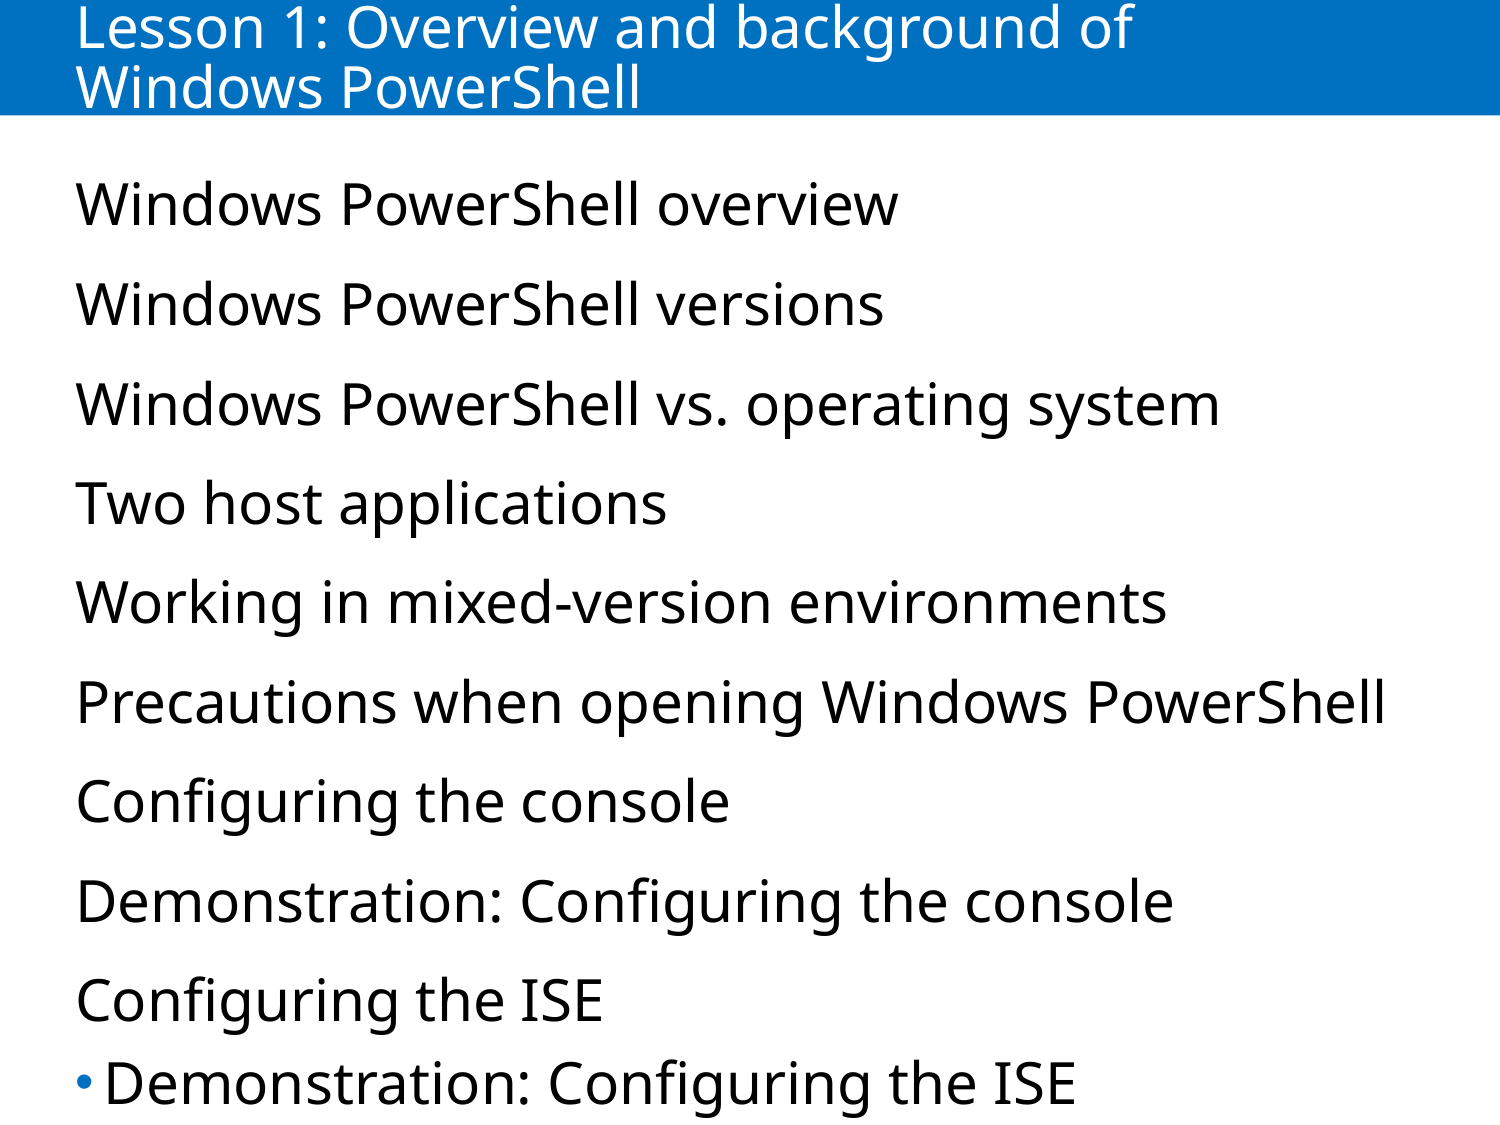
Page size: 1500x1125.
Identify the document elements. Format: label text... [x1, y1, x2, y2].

title Lesson 1: Overview and background of Windows PowerShell [75, 0, 1351, 122]
list Windows PowerShell overview Windows PowerShell versions Windows PowerShell vs. operating system Two host applications Working in mixed-version environments Precautions when opening Windows PowerShell Configuring the console Demonstration: Configuring the console Configuring the ISE Demonstration: Configuring the ISE [74, 167, 1408, 1013]
